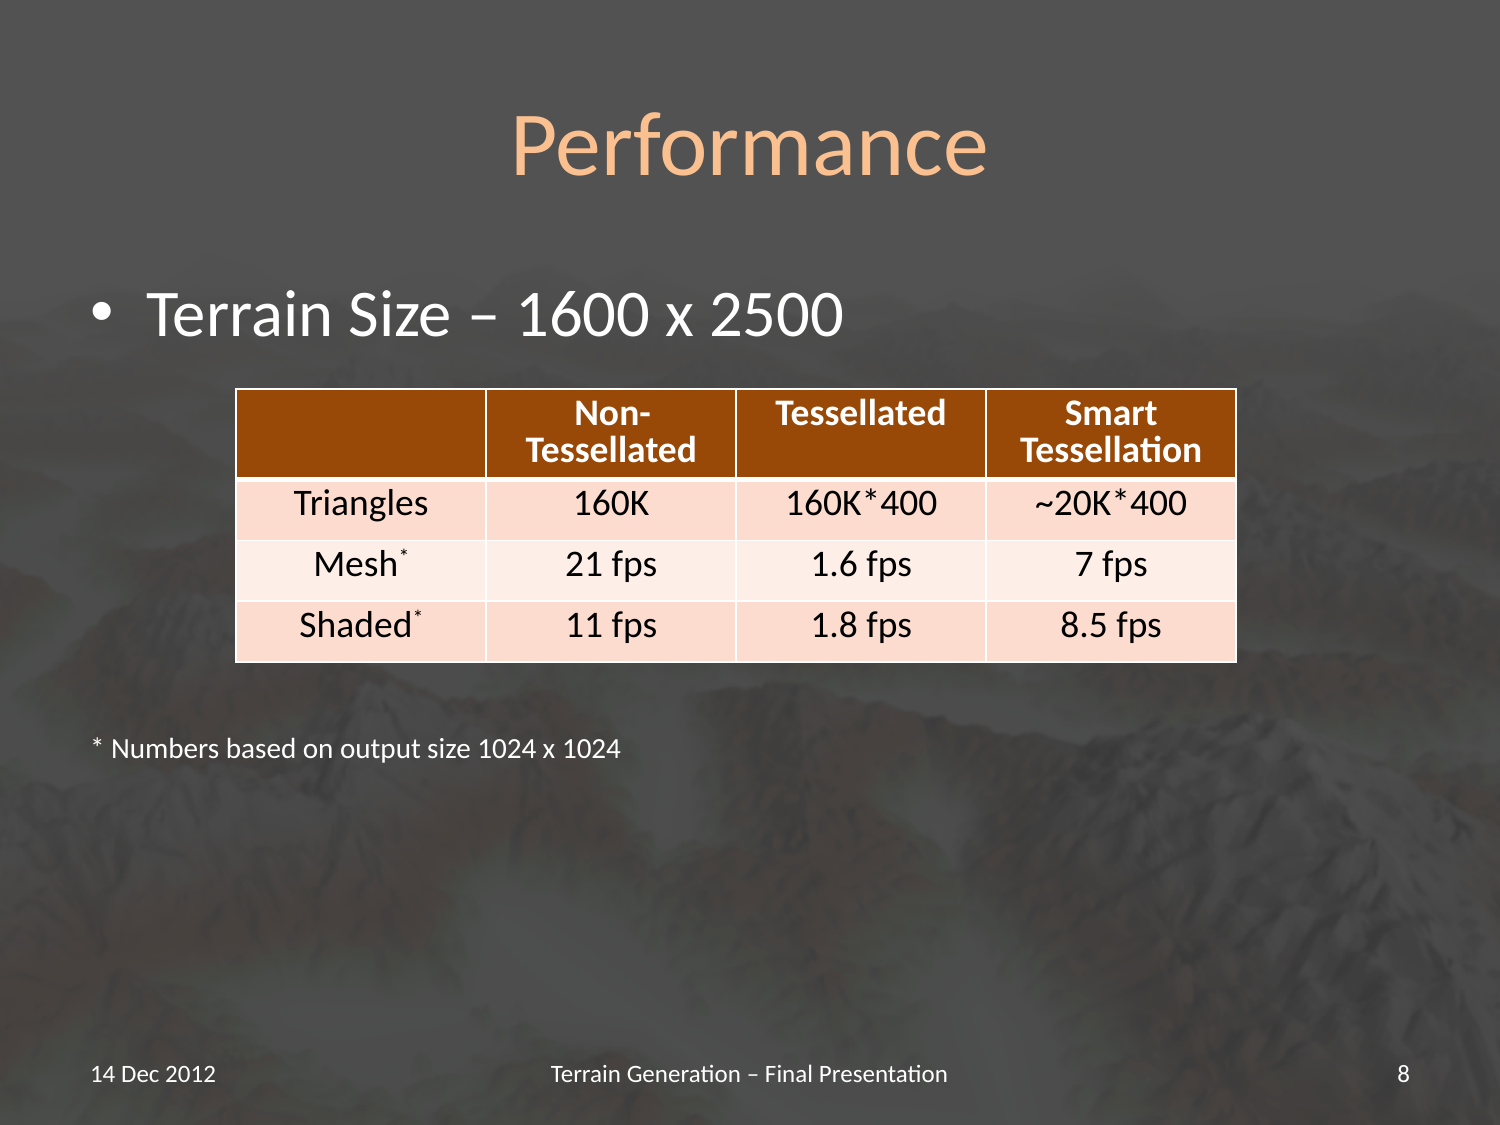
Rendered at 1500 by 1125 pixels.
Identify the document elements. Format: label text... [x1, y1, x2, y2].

slide_number 8 [1074, 1042, 1425, 1103]
table_cell 160K*400 [737, 482, 985, 540]
table_cell 11 fps [487, 602, 735, 661]
footer Terrain Generation – Final Presentation [512, 1042, 988, 1103]
table_header [237, 390, 485, 477]
table_cell 21 fps [487, 541, 735, 600]
title Performance [75, 45, 1425, 233]
table_header Non-Tessellated [487, 390, 735, 477]
table_cell 7 fps [987, 541, 1235, 600]
table_cell Triangles [237, 482, 485, 540]
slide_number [75, 1042, 425, 1103]
table_cell 8.5 fps [987, 602, 1235, 661]
picture [0, 0, 1500, 1125]
table_cell ~20K*400 [987, 482, 1235, 540]
table_cell Shaded* [237, 602, 485, 661]
table_header Smart Tessellation [987, 390, 1235, 477]
table_cell Mesh* [237, 541, 485, 600]
list Terrain Size – 1600 x 2500 * Numbers based on output size 1024 x 1024 [75, 262, 1425, 1005]
table_header Tessellated [737, 390, 985, 477]
table_cell 160K [487, 482, 735, 540]
table_cell 1.6 fps [737, 541, 985, 600]
table_cell 1.8 fps [737, 602, 985, 661]
